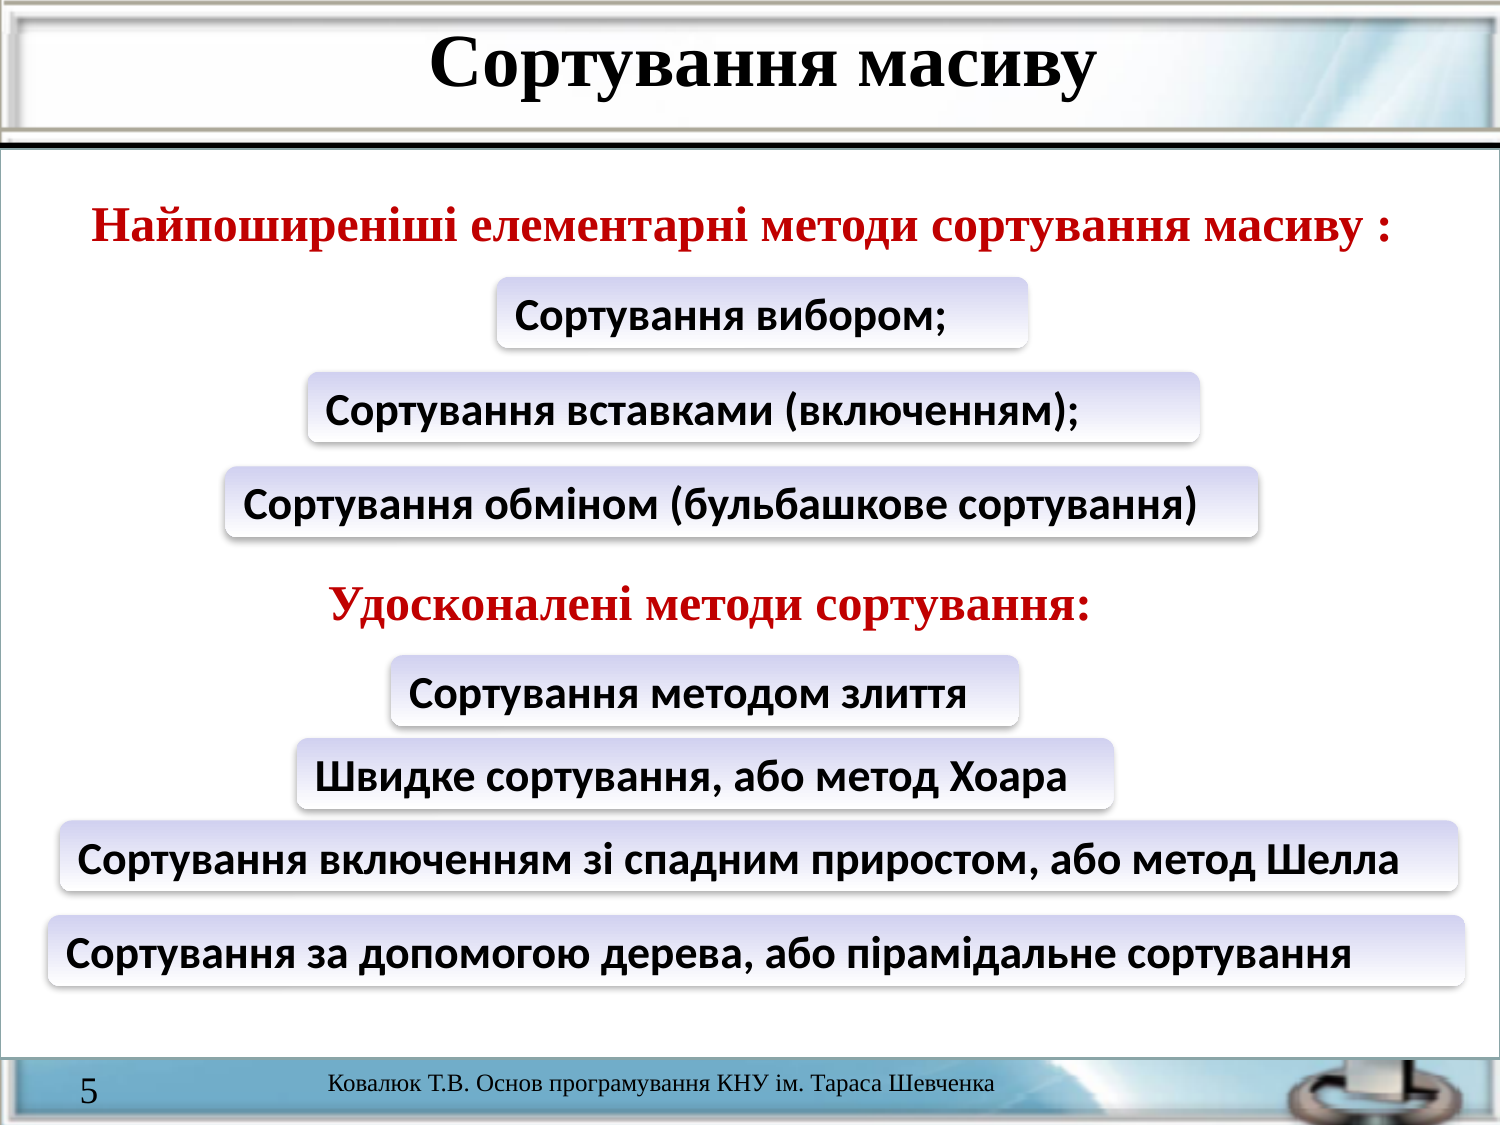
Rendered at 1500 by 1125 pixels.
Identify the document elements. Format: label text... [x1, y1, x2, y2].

text_box Швидке сортування, або метод Хоара [295, 736, 1115, 810]
text_box Сортування включенням зі спадним приростом, або метод Шелла [58, 819, 1460, 893]
text_box Найпоширеніші елементарні методи сортування масиву : [76, 184, 1418, 260]
title Сортування масиву [88, 0, 1439, 113]
text_box Сортування за допомогою дерева, або пірамідальне сортування [46, 914, 1467, 987]
picture [0, 1060, 1500, 1125]
list Удосконалені методи сортування: [312, 562, 1180, 634]
text_box Cортування методом злиття [389, 654, 1021, 728]
text_box Сортування обміном (бульбашкове сортування) [224, 465, 1260, 539]
text_box Сортування вставками (включенням); [306, 370, 1201, 444]
text_box Сортування вибором; [495, 275, 1030, 349]
picture [0, 0, 1500, 142]
